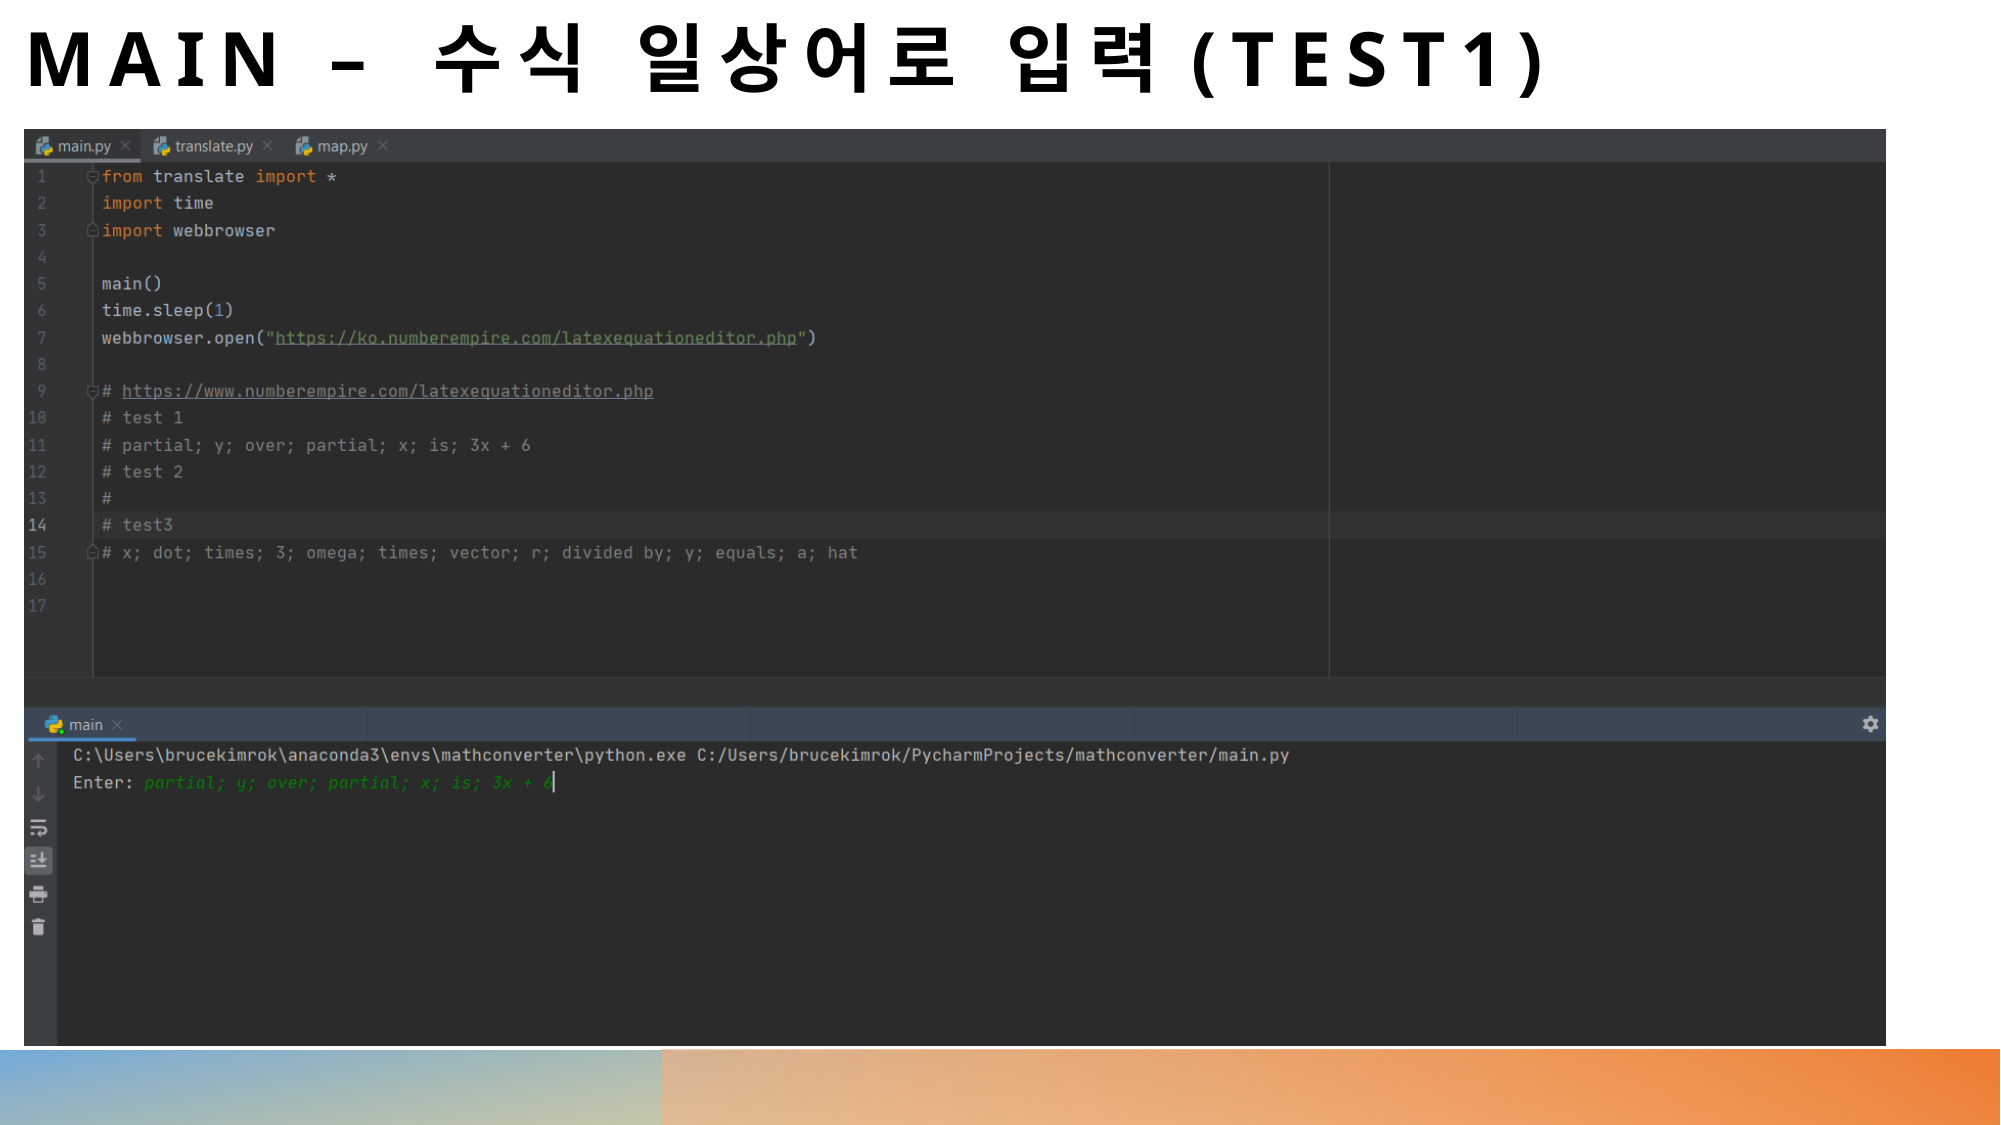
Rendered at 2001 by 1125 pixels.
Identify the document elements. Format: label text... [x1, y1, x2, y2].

title Main – 수식 일상어로 입력(test1) [24, 0, 1705, 102]
picture [24, 129, 1886, 1046]
